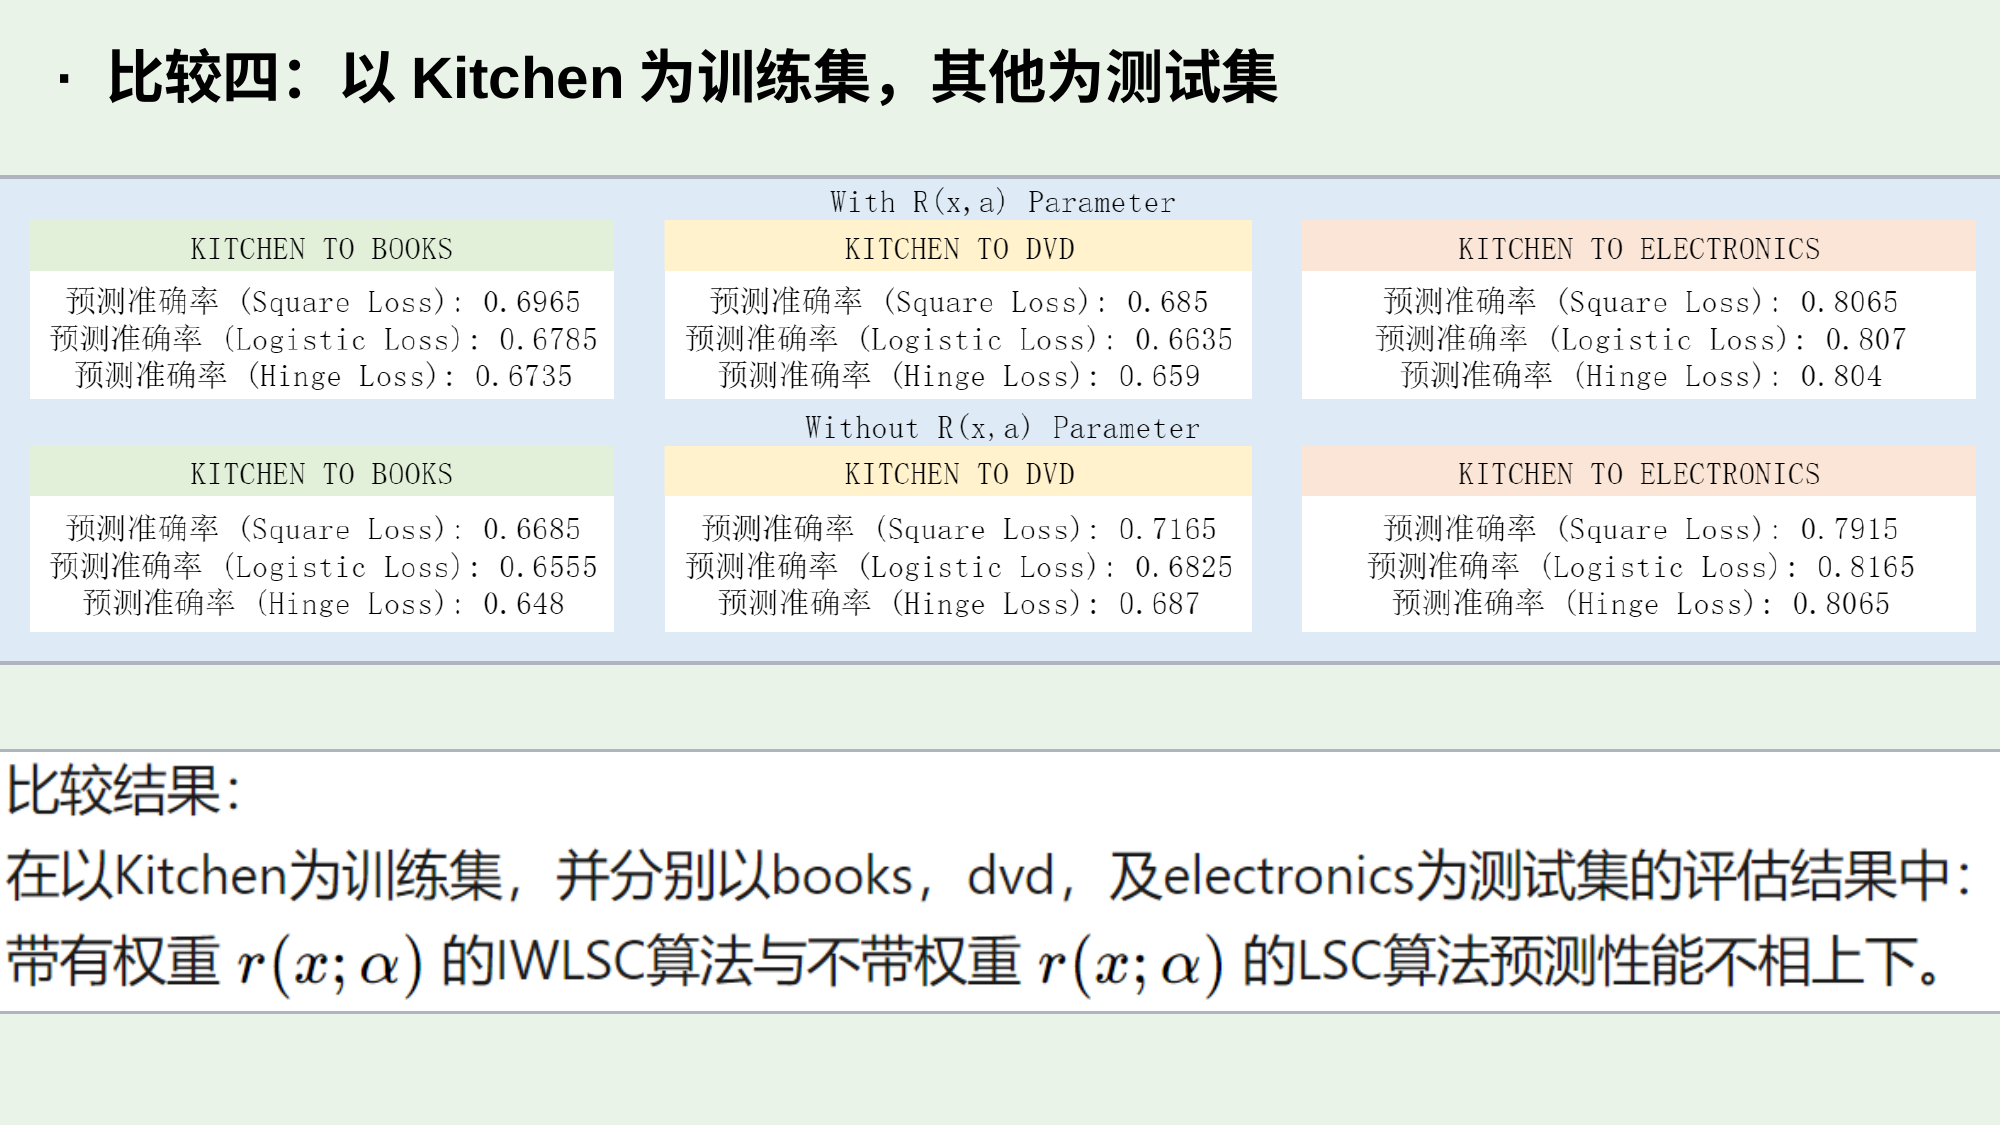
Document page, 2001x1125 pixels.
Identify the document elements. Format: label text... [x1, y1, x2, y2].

text_box · 比较四：以Kitchen为训练集，其他为测试集 [41, 26, 1823, 118]
picture [0, 751, 2000, 1012]
picture [0, 178, 2000, 662]
